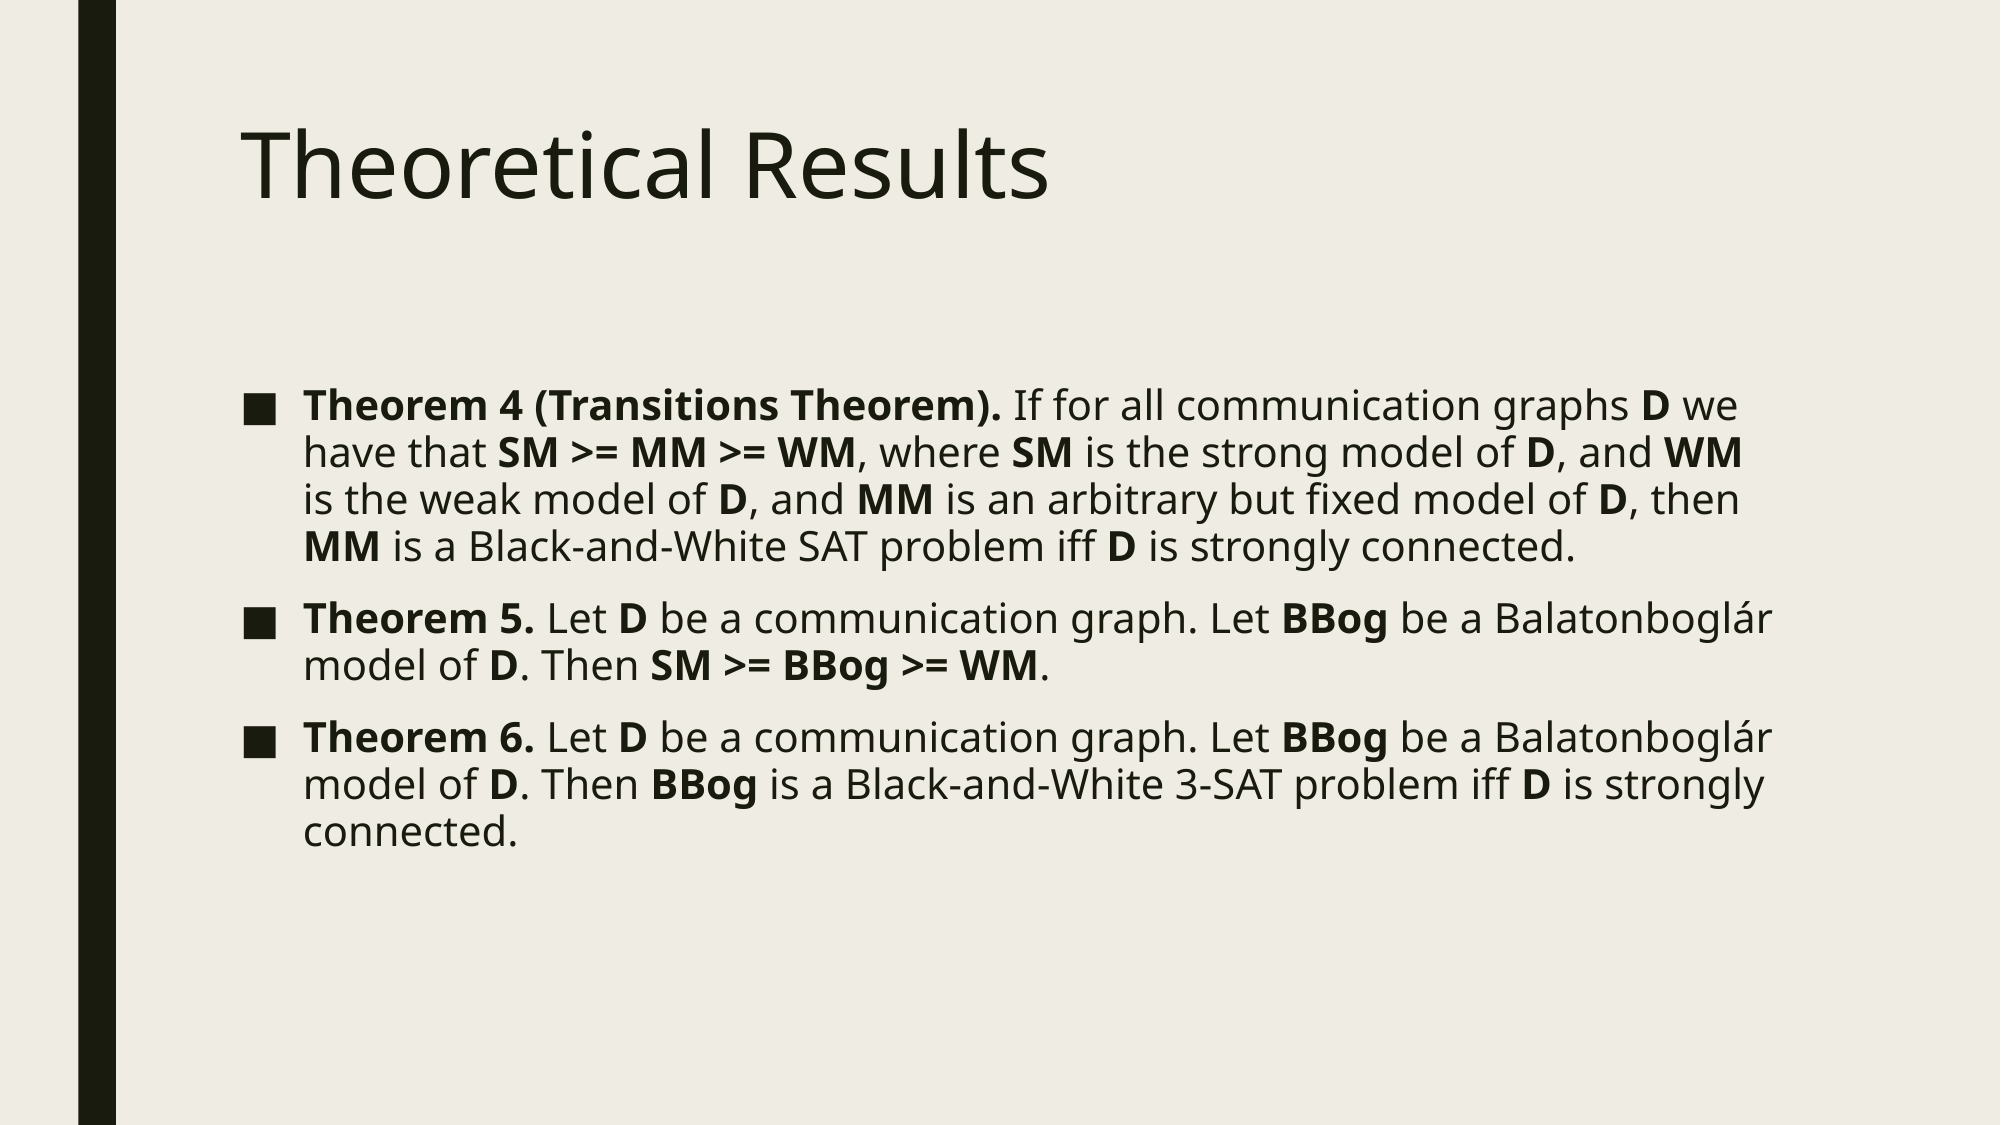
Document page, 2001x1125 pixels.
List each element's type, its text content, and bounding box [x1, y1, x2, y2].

title Theoretical Results [225, 112, 1800, 357]
list Theorem 4 (Transitions Theorem). If for all communication graphs D we have that SM >= MM >= WM, where SM is the strong model of D, and WM is the weak model of D, and MM is an arbitrary but fixed model of D, then MM is a Black-and-White SAT problem iff D is strongly connected. Theorem 5. Let D be a communication graph. Let BBog be a Balatonboglár model of D. Then SM >= BBog >= WM. Theorem 6. Let D be a communication graph. Let BBog be a Balatonboglár model of D. Then BBog is a Black-and-White 3-SAT problem iff D is strongly connected. [225, 375, 1800, 963]
